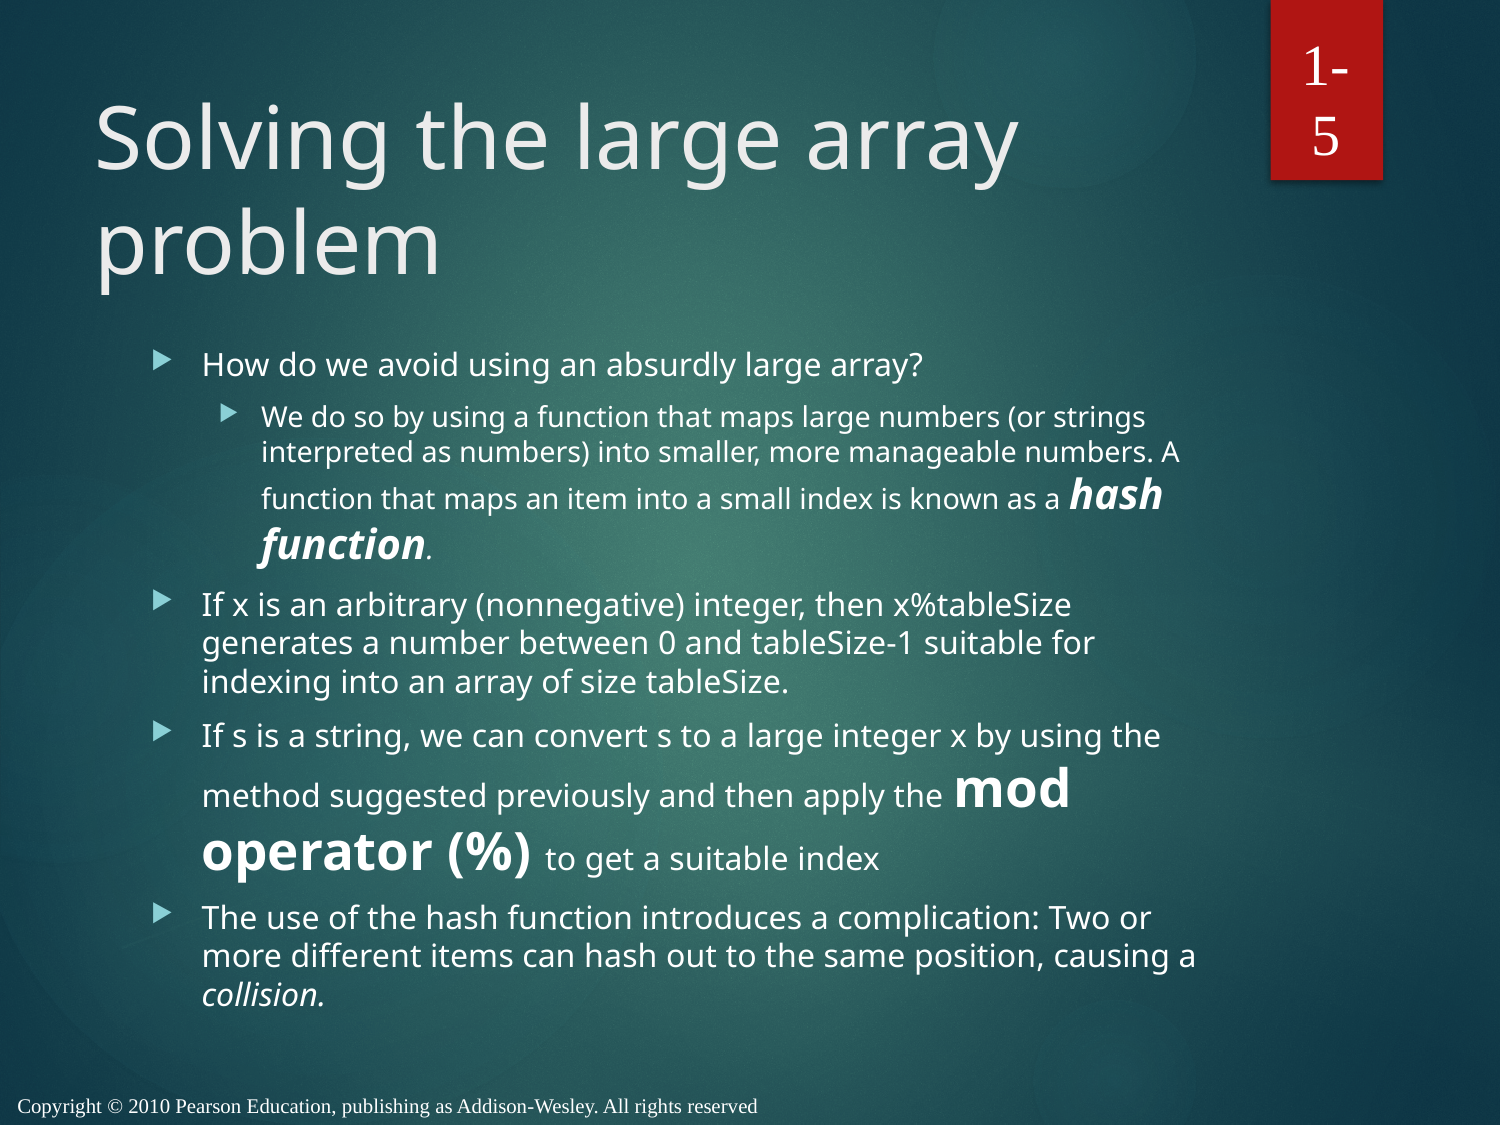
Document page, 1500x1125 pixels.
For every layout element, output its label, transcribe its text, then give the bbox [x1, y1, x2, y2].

slide_number 1-5 [1273, 48, 1378, 175]
title Solving the large array problem [79, 74, 1237, 304]
list How do we avoid using an absurdly large array? We do so by using a function that maps large numbers (or strings interpreted as numbers) into smaller, more manageable numbers. A function that maps an item into a small index is known as a hash function. If x is an arbitrary (nonnegative) integer, then x%tableSize generates a number between 0 and tableSize-1 suitable for indexing into an array of size tableSize. If s is a string, we can convert s to a large integer x by using the method suggested previously and then apply the mod operator (%) to get a suitable index The use of the hash function introduces a complication: Two or more different items can hash out to the same position, causing a collision. [135, 336, 1237, 1025]
